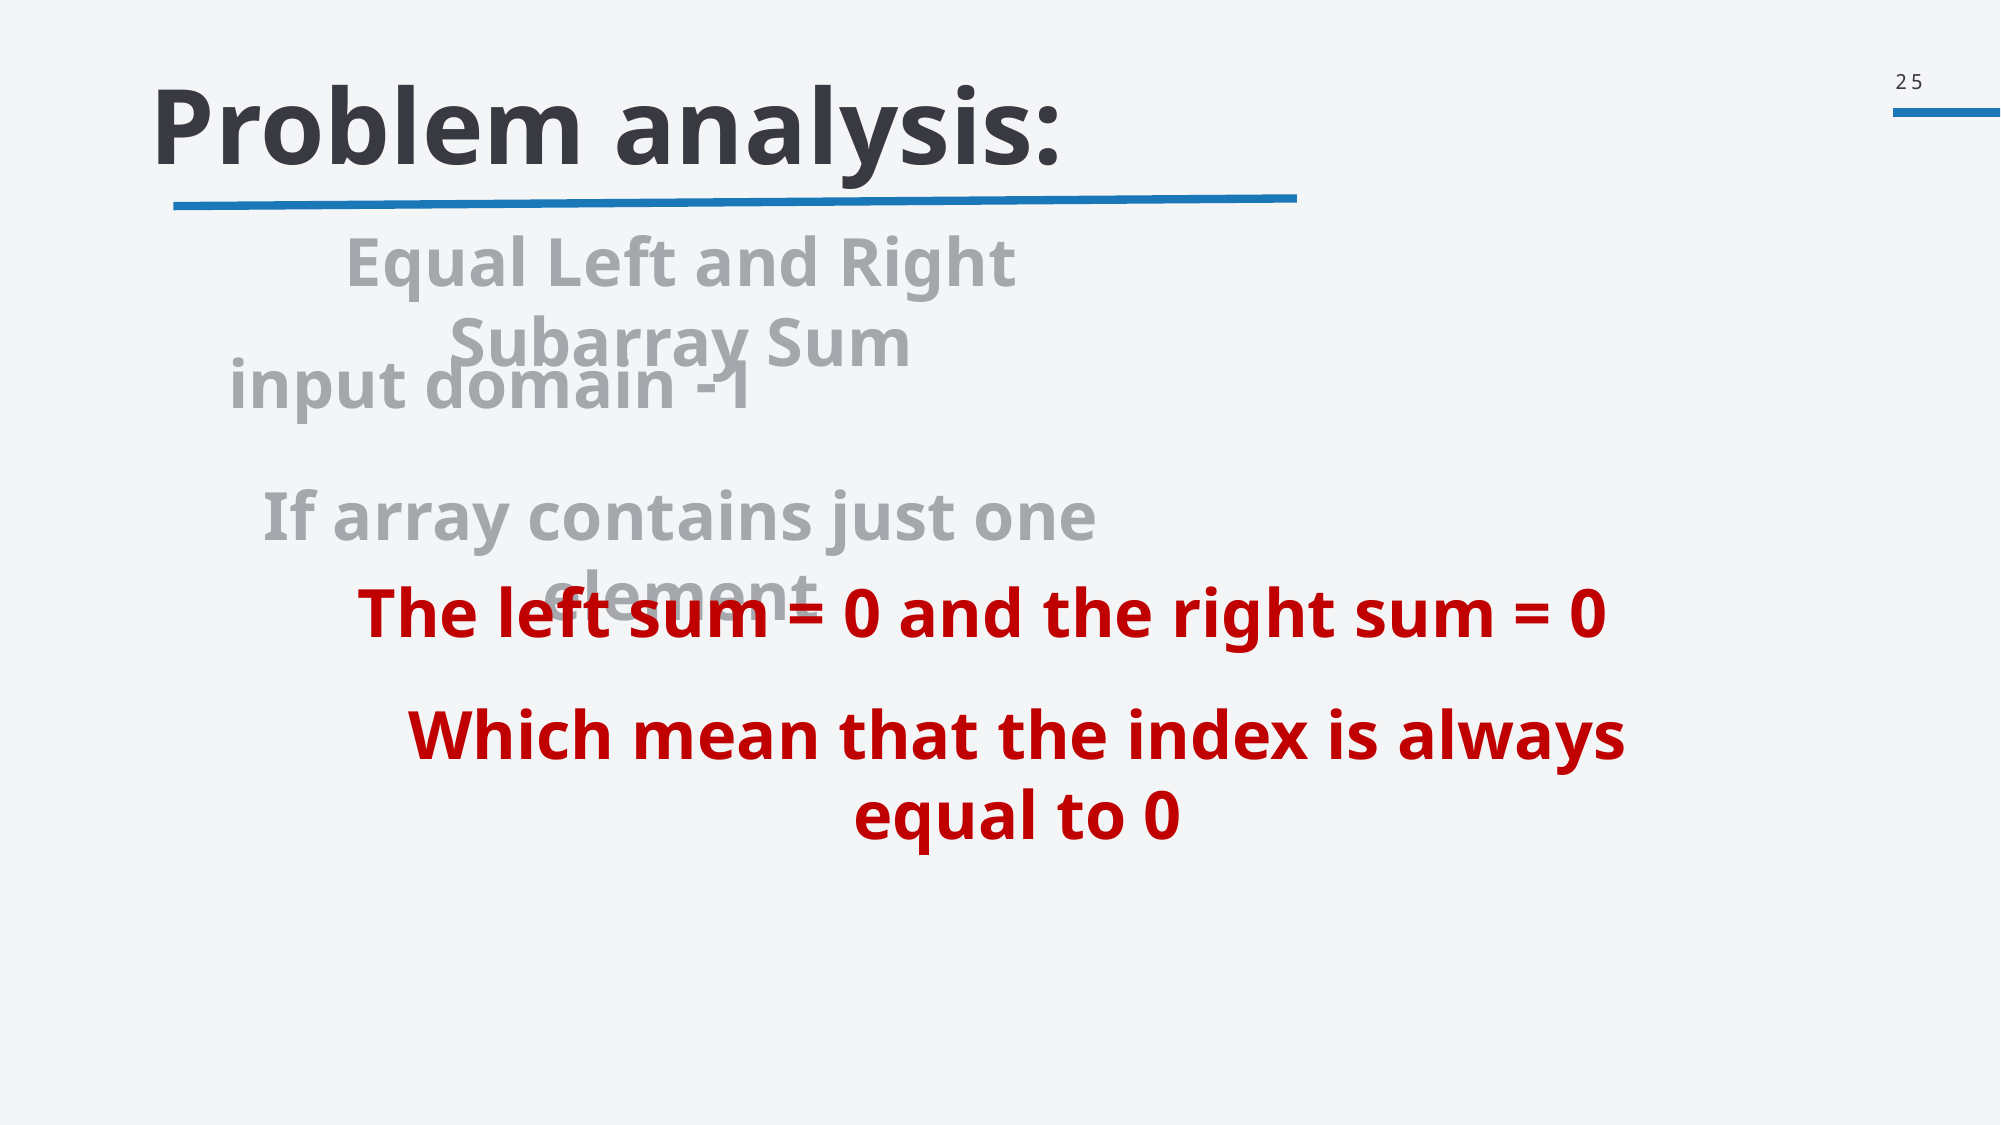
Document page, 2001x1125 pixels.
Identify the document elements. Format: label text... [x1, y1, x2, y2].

text_box Problem analysis: [146, 81, 1314, 243]
text_box The left sum = 0 and the right sum = 0 [328, 563, 1637, 659]
slide_number 25 [1889, 62, 1953, 101]
text_box 1- input domain [0, 334, 1000, 429]
text_box Which mean that the index is always equal to 0 [328, 685, 1707, 861]
text_box If array contains just one element [173, 466, 1190, 642]
text_box Equal Left and Right Subarray Sum [173, 212, 1190, 387]
